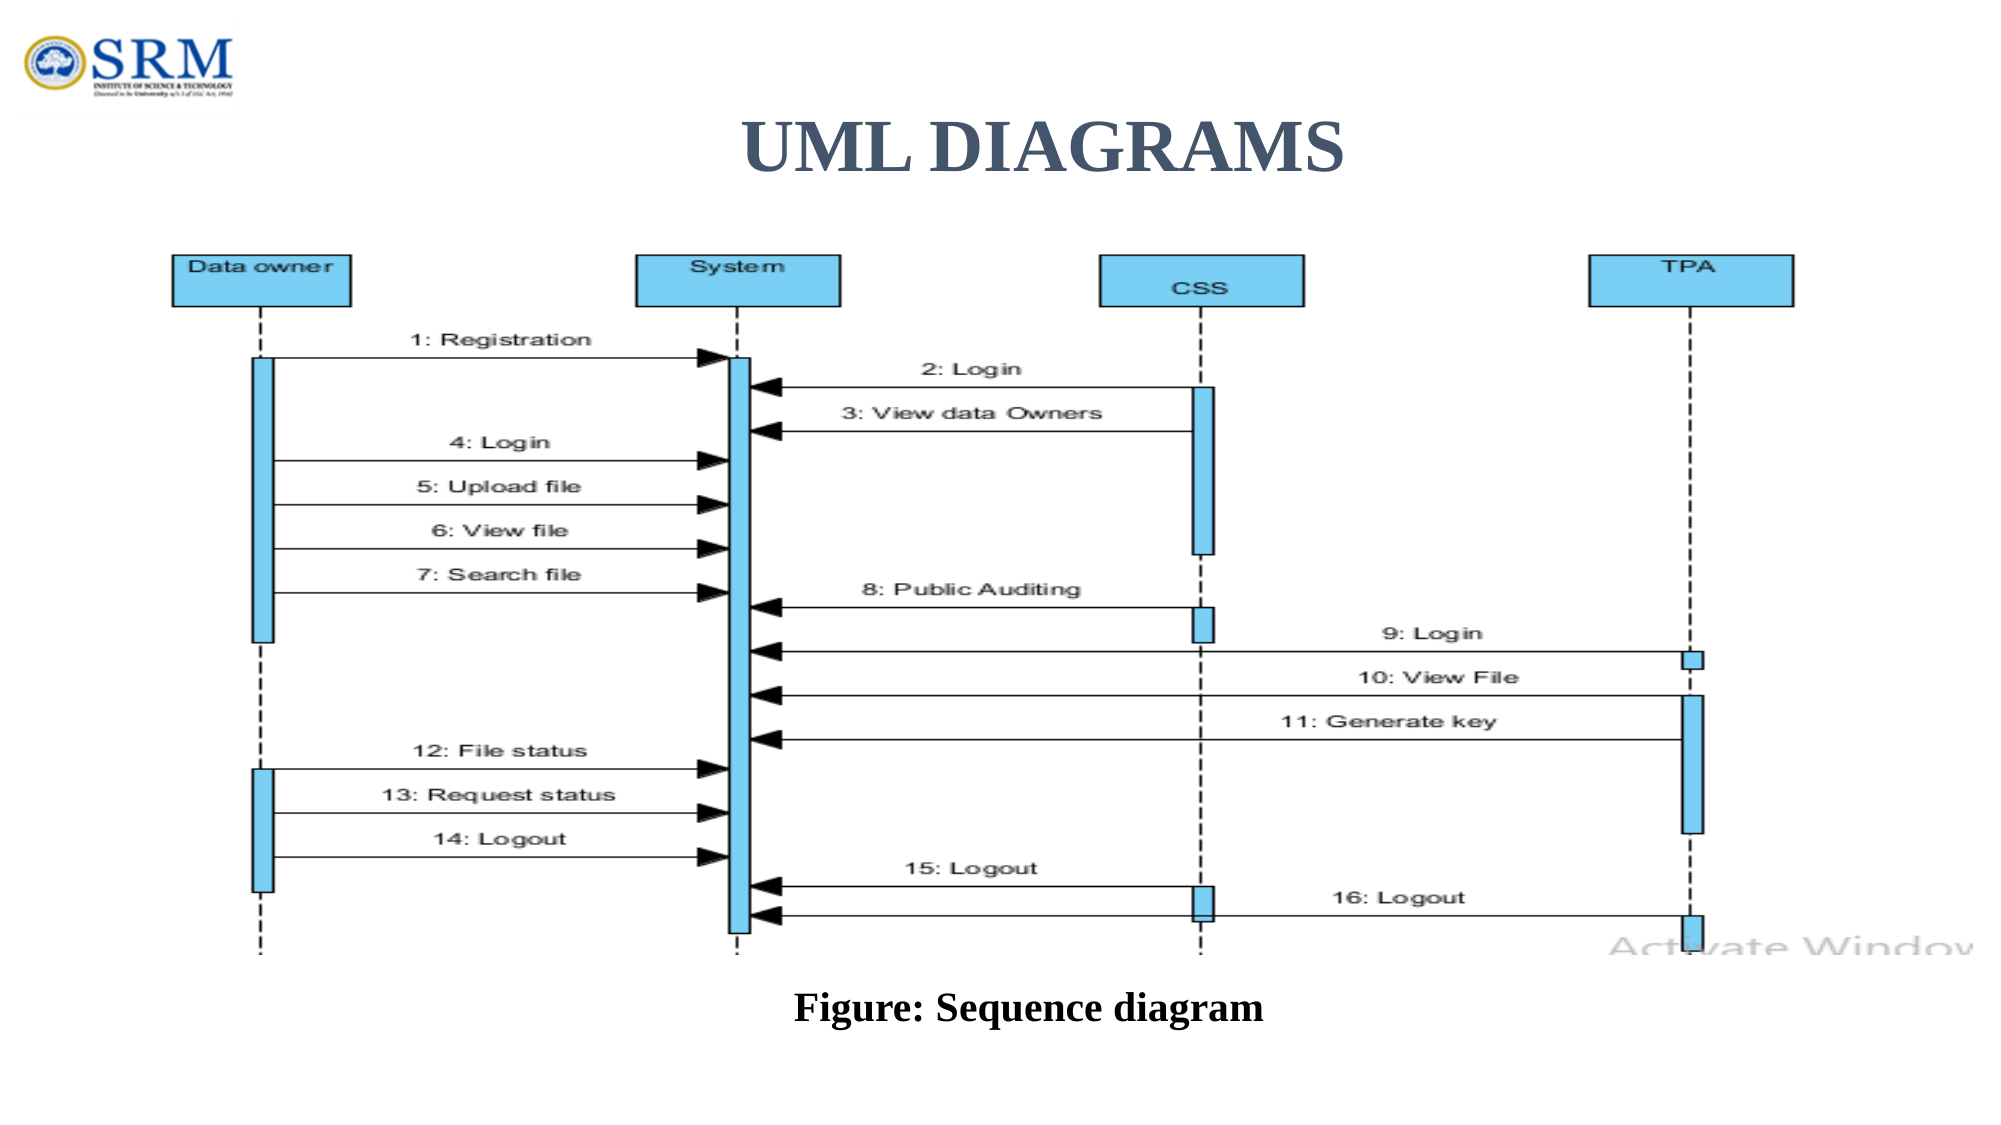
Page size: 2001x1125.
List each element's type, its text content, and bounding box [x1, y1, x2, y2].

picture [20, 14, 239, 121]
text_box Figure: Sequence diagram [728, 972, 1331, 1037]
picture [72, 240, 1973, 955]
text_box UML DIAGRAMS [263, 26, 1674, 180]
